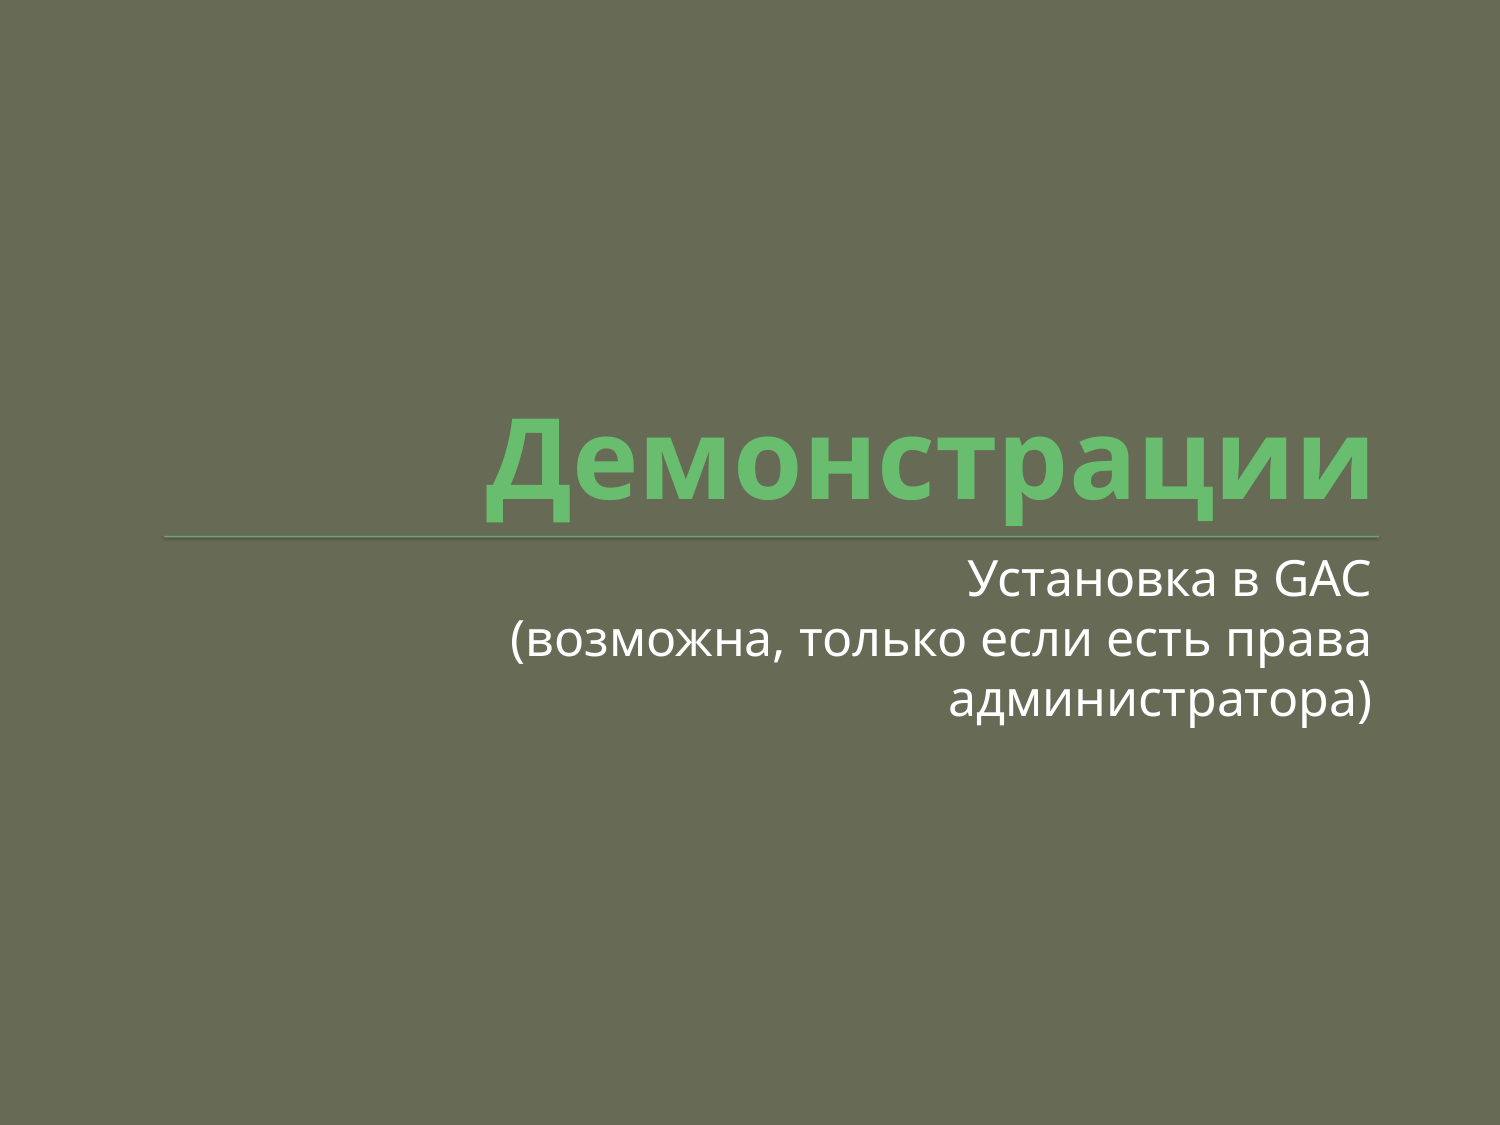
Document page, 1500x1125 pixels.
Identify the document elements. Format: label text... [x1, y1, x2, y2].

title Демонстрации [118, 81, 1394, 530]
list Установка в GAC (возможна, только если есть права администратора) [118, 539, 1394, 787]
